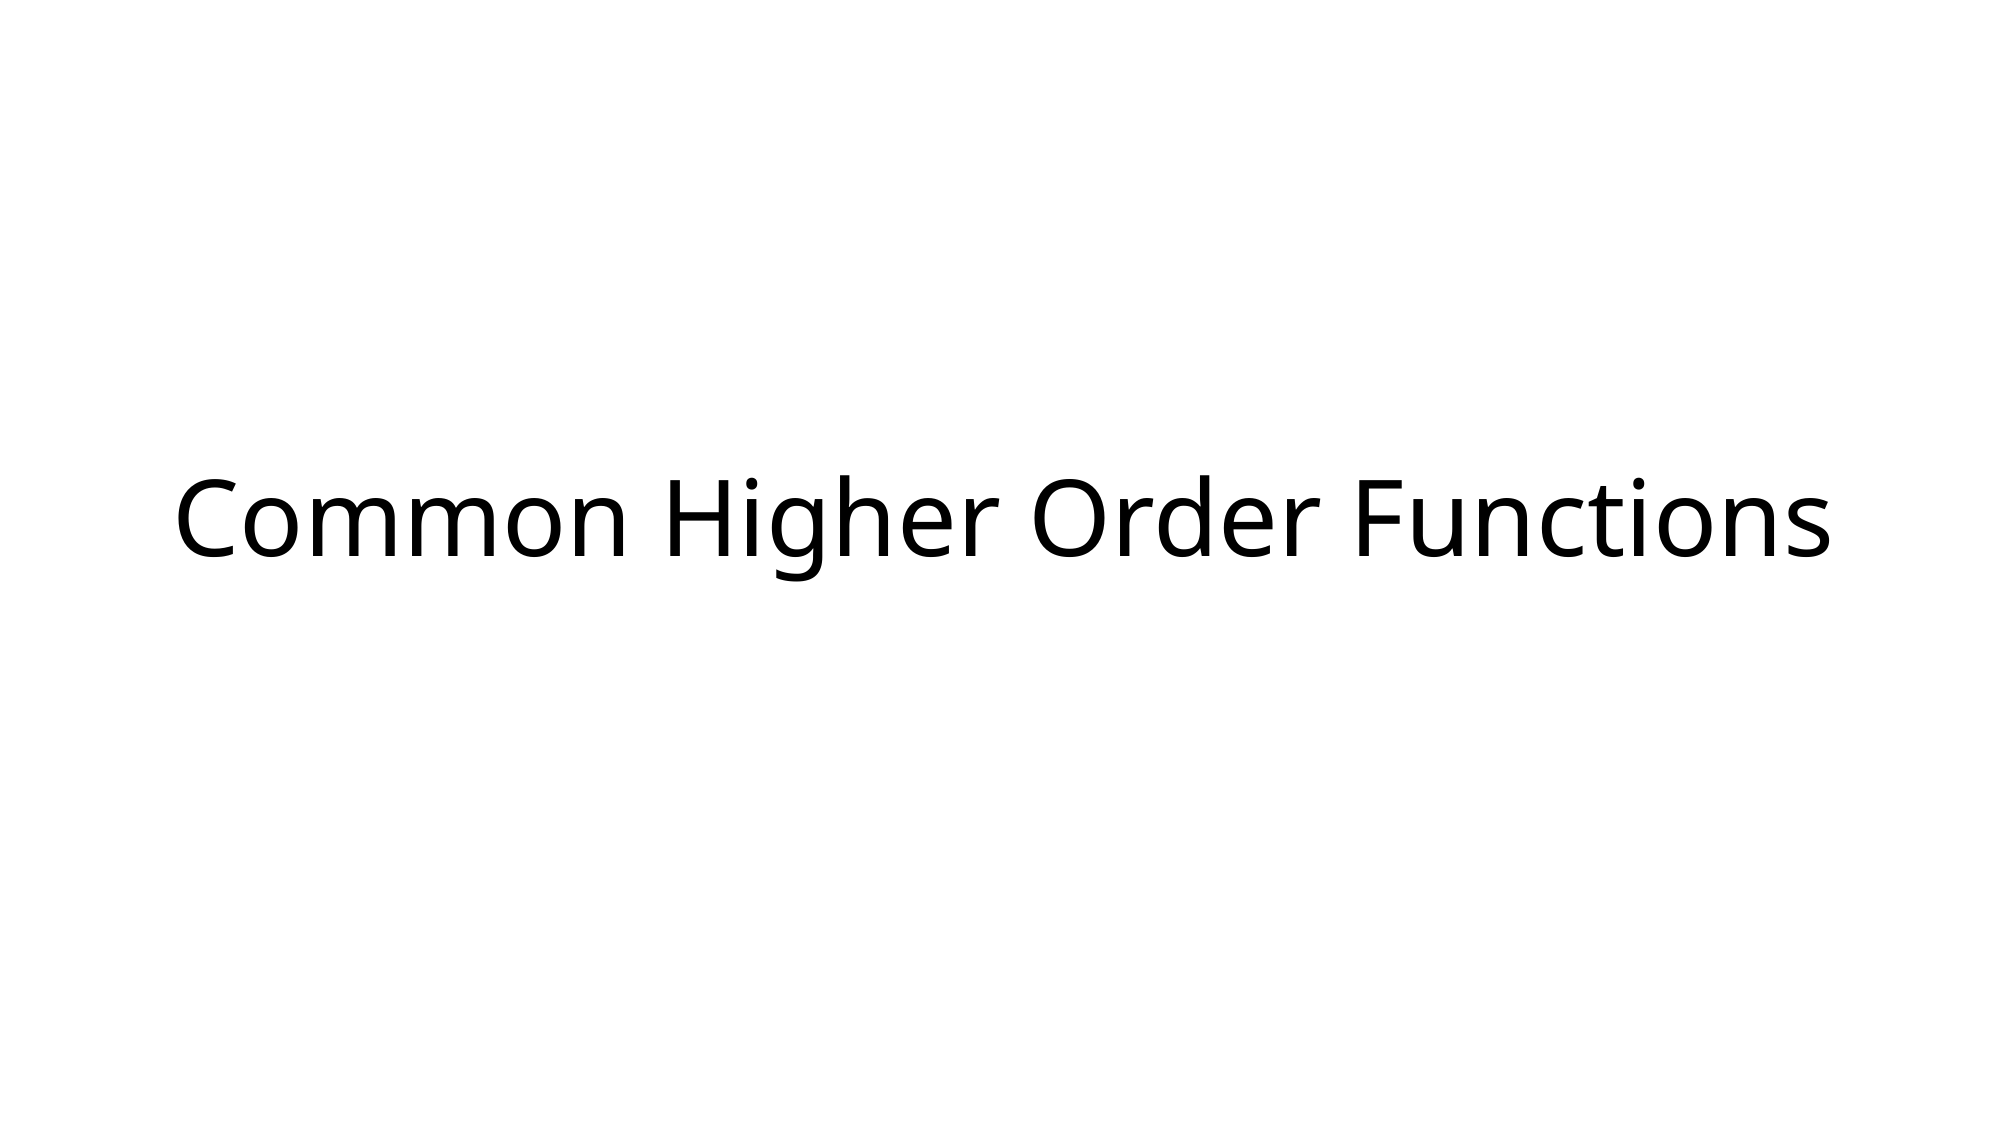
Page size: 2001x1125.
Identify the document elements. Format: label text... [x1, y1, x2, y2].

title Common Higher Order Functions [141, 415, 1867, 629]
